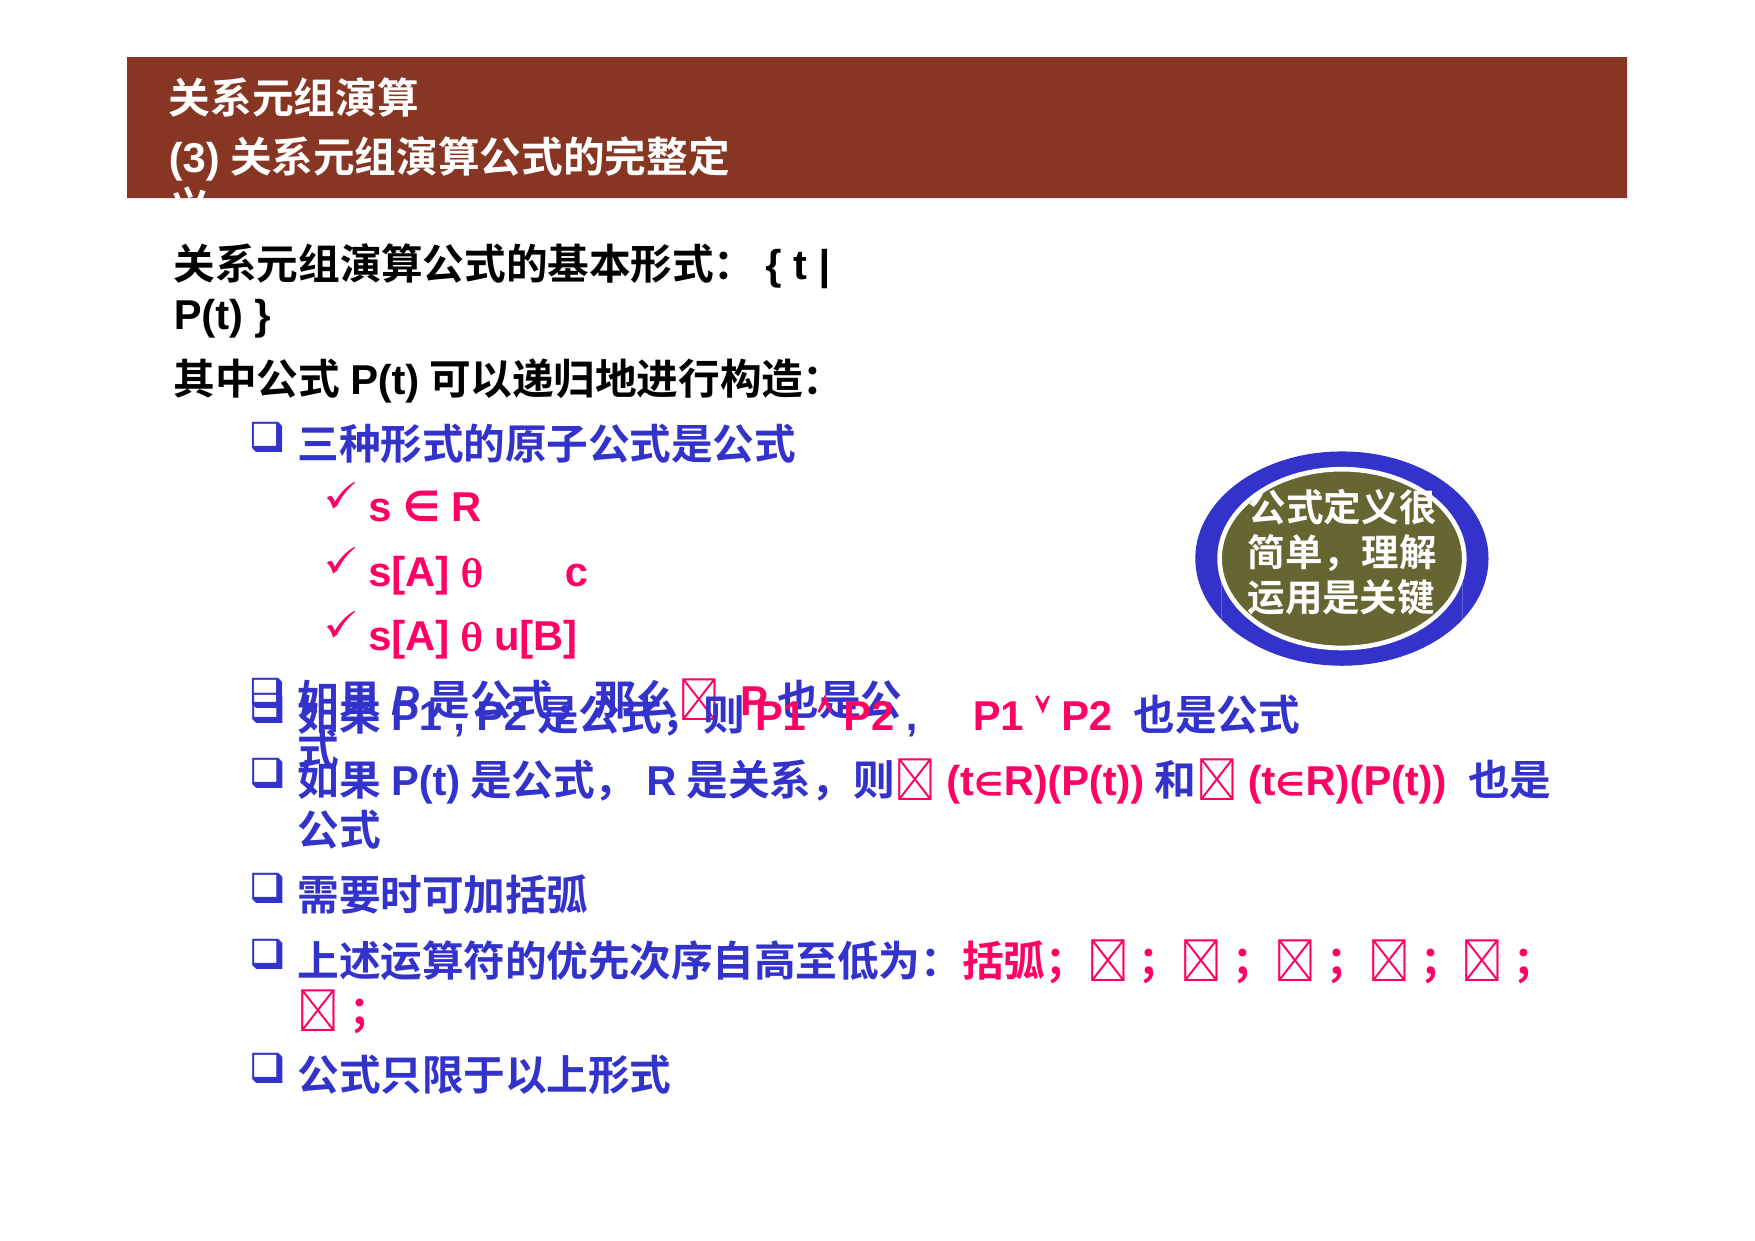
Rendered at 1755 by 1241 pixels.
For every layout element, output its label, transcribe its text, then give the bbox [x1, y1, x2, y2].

text_box 公式定义很 简单，理解 运用是关键 [1245, 482, 1438, 620]
text_box [1253, 620, 1431, 649]
text_box [1195, 451, 1489, 666]
text_box [1219, 504, 1245, 614]
text_box 如果P1 , P2是公式，则P1  P2 , P1  P2 也是公式 如果P(t)是公式，R是关系，则(tR)(P(t))和(tR)(P(t)) 也是公式 需要时可加括弧 上述运算符的优先次序自高至低为：括弧； ； ； ； ； ； ； 公式只限于以上形式 [246, 671, 1565, 1099]
title 关系元组演算 (3)关系元组演算公式的完整定义 [169, 59, 764, 279]
text_box 关系元组演算公式的基本形式：{ t | P(t) } 其中公式P(t)可以递归地进行构造： 三种形式的原子公式是公式 s ∈ R s[A]  c s[A]  u[B] 如果P是公式，那么 P也是公式 [171, 220, 933, 774]
text_box [1278, 469, 1406, 482]
text_box [1438, 503, 1465, 614]
